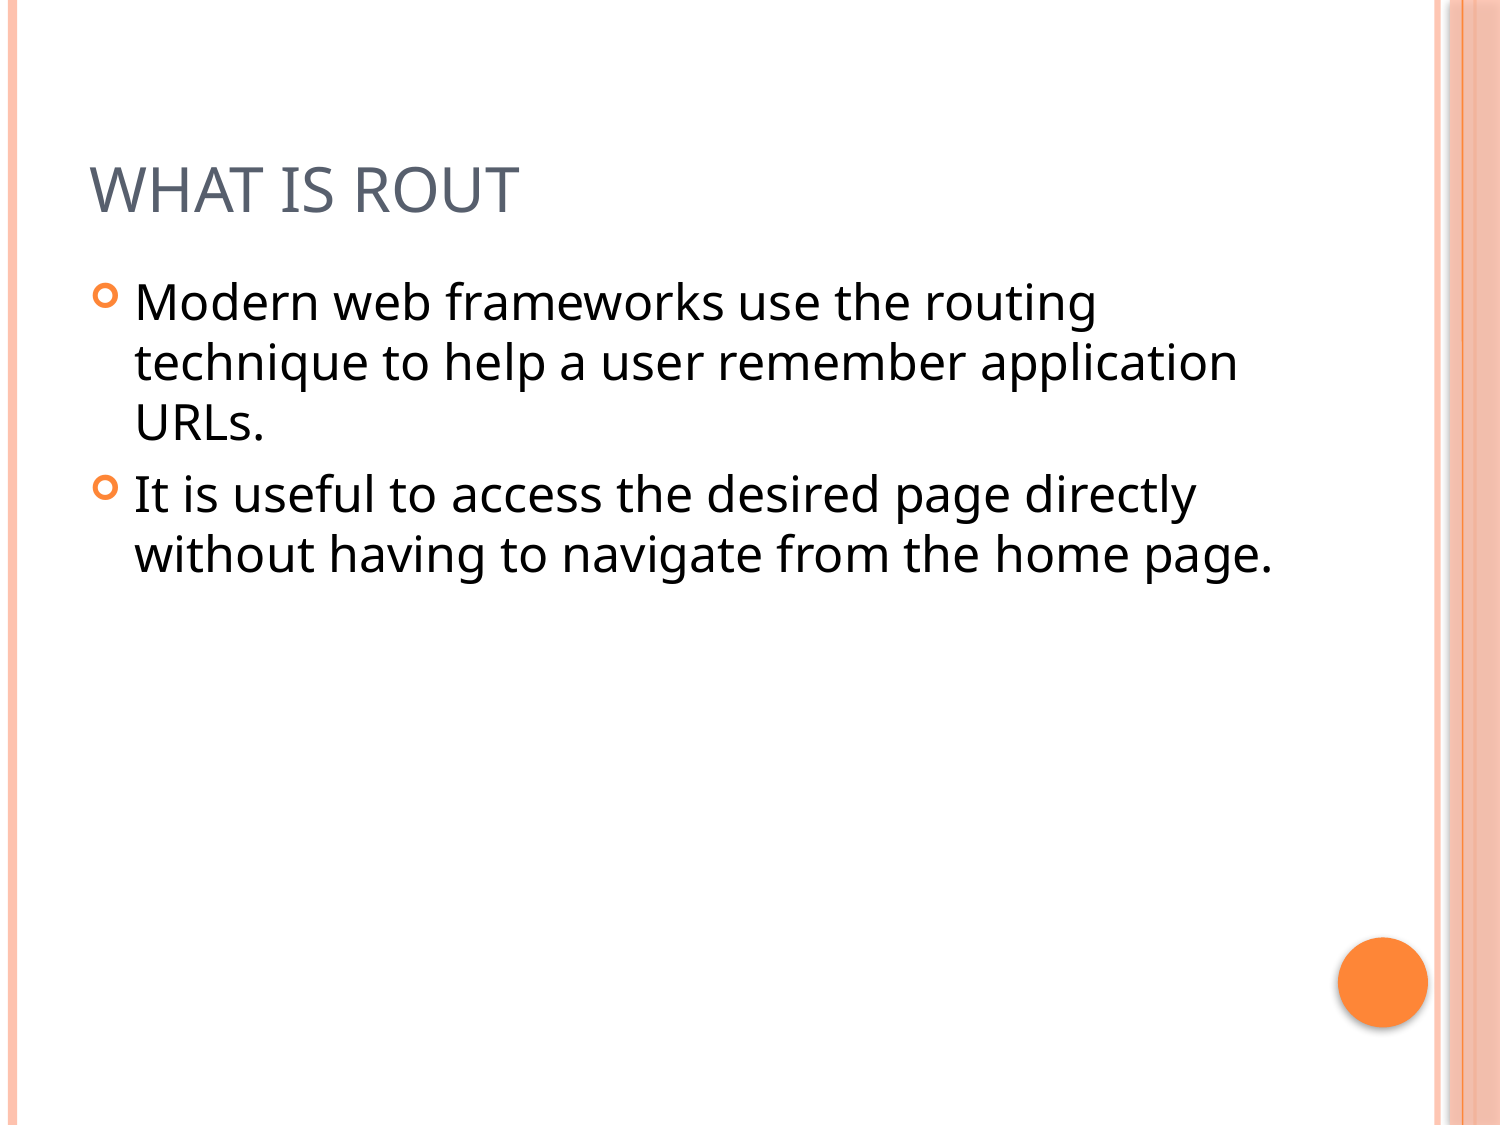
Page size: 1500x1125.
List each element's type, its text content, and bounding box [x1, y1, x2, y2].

list Modern web frameworks use the routing technique to help a user remember application URLs. It is useful to access the desired page directly without having to navigate from the home page. [75, 262, 1300, 1062]
title What is Rout [75, 45, 1300, 233]
